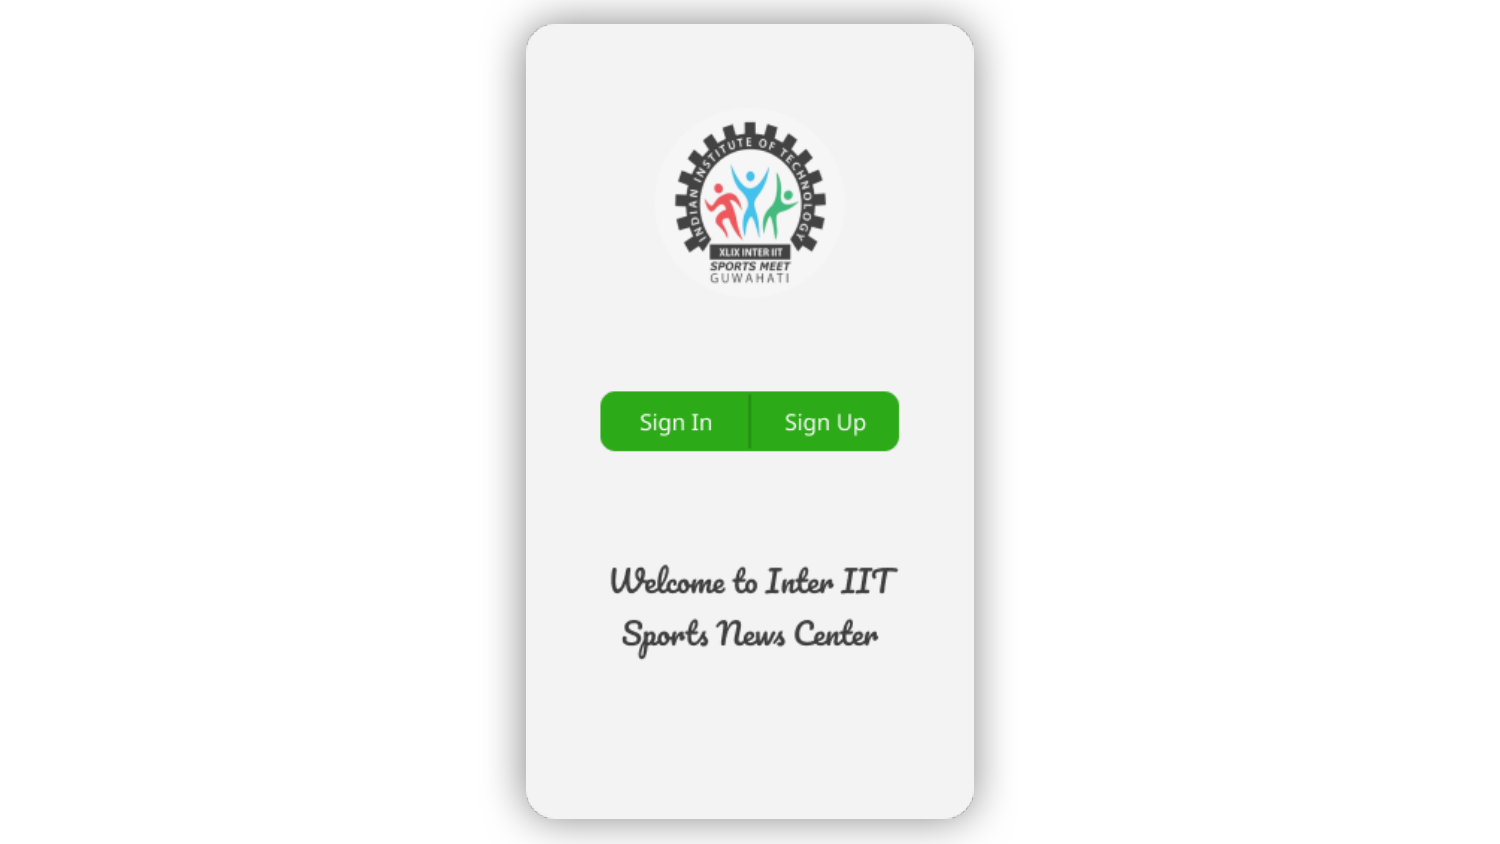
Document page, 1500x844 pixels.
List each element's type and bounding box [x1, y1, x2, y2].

picture [525, 24, 974, 819]
